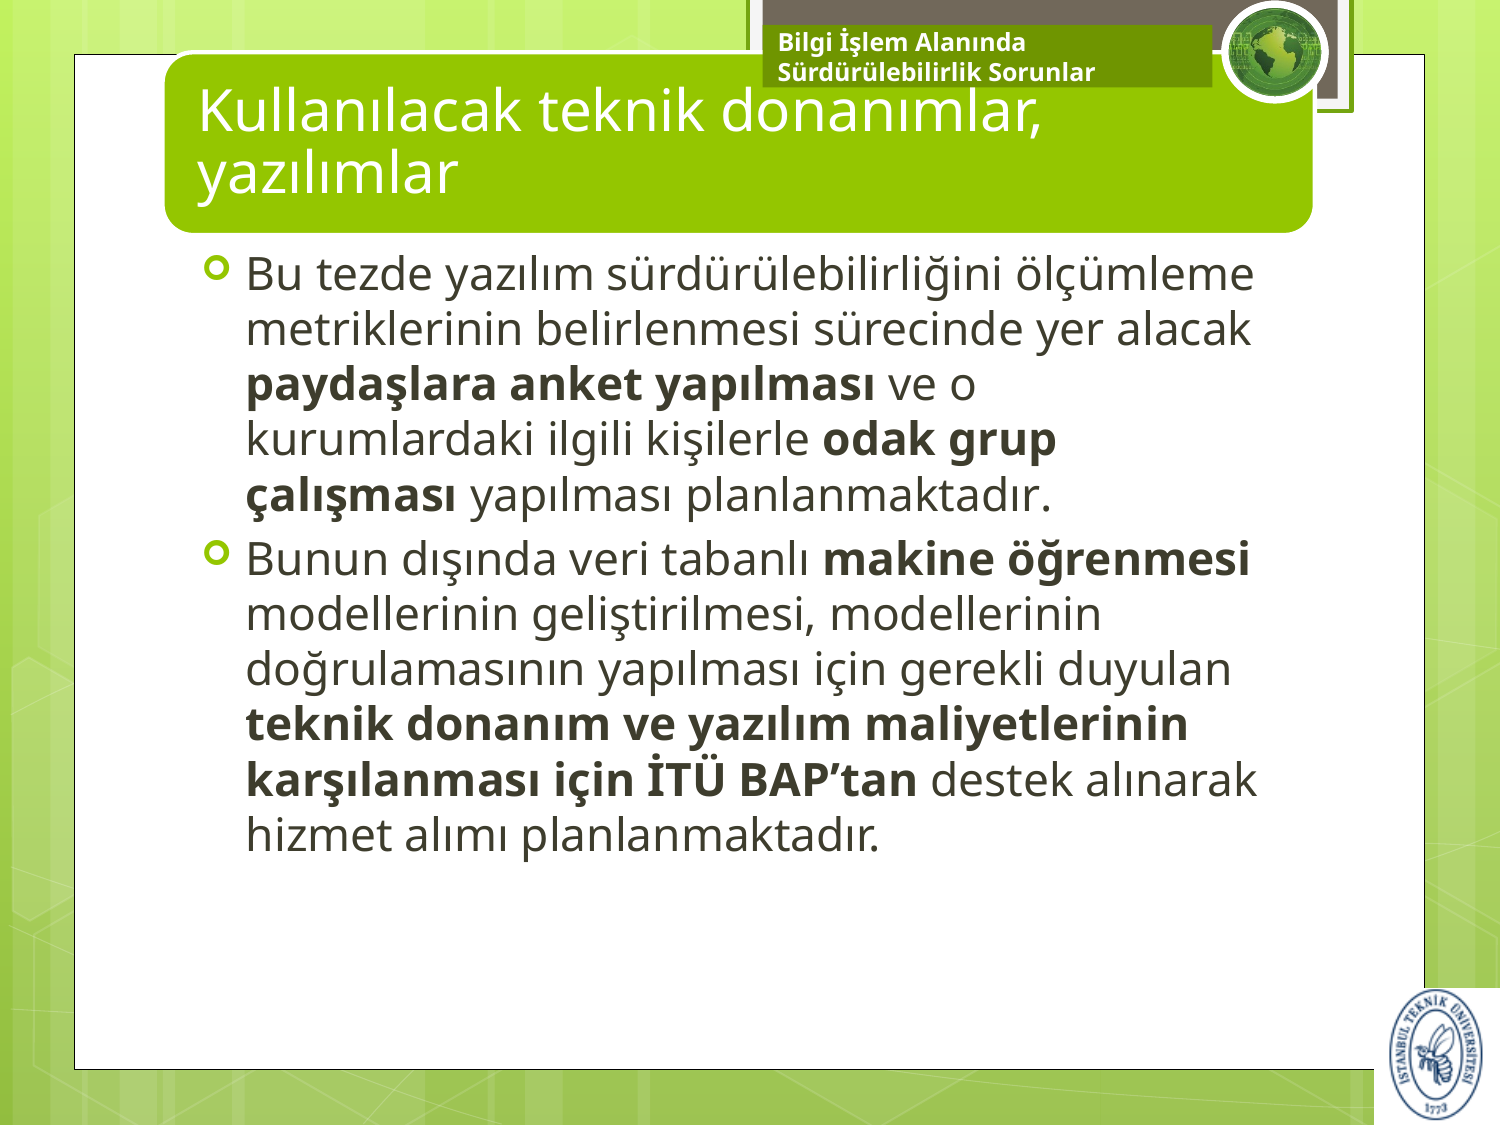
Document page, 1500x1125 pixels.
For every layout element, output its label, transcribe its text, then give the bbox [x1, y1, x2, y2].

text_box [1221, 0, 1329, 77]
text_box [162, 49, 1316, 238]
list Bu tezde yazılım sürdürülebilirliğini ölçümleme metriklerinin belirlenmesi sürecinde yer alacak paydaşlara anket yapılması ve o kurumlardaki ilgili kişilerle odak grup çalışması yapılması planlanmaktadır. Bunun dışında veri tabanlı makine öğrenmesi modellerinin geliştirilmesi, modellerinin doğrulamasının yapılması için gerekli duyulan teknik donanım ve yazılım maliyetlerinin karşılanması için İTÜ BAP’tan destek alınarak hizmet alımı planlanmaktadır. [174, 246, 1287, 950]
slide_number Bilgi İşlem Alanında Sürdürülebilirlik Sorunlar [762, 24, 1213, 46]
picture [1374, 988, 1500, 1125]
